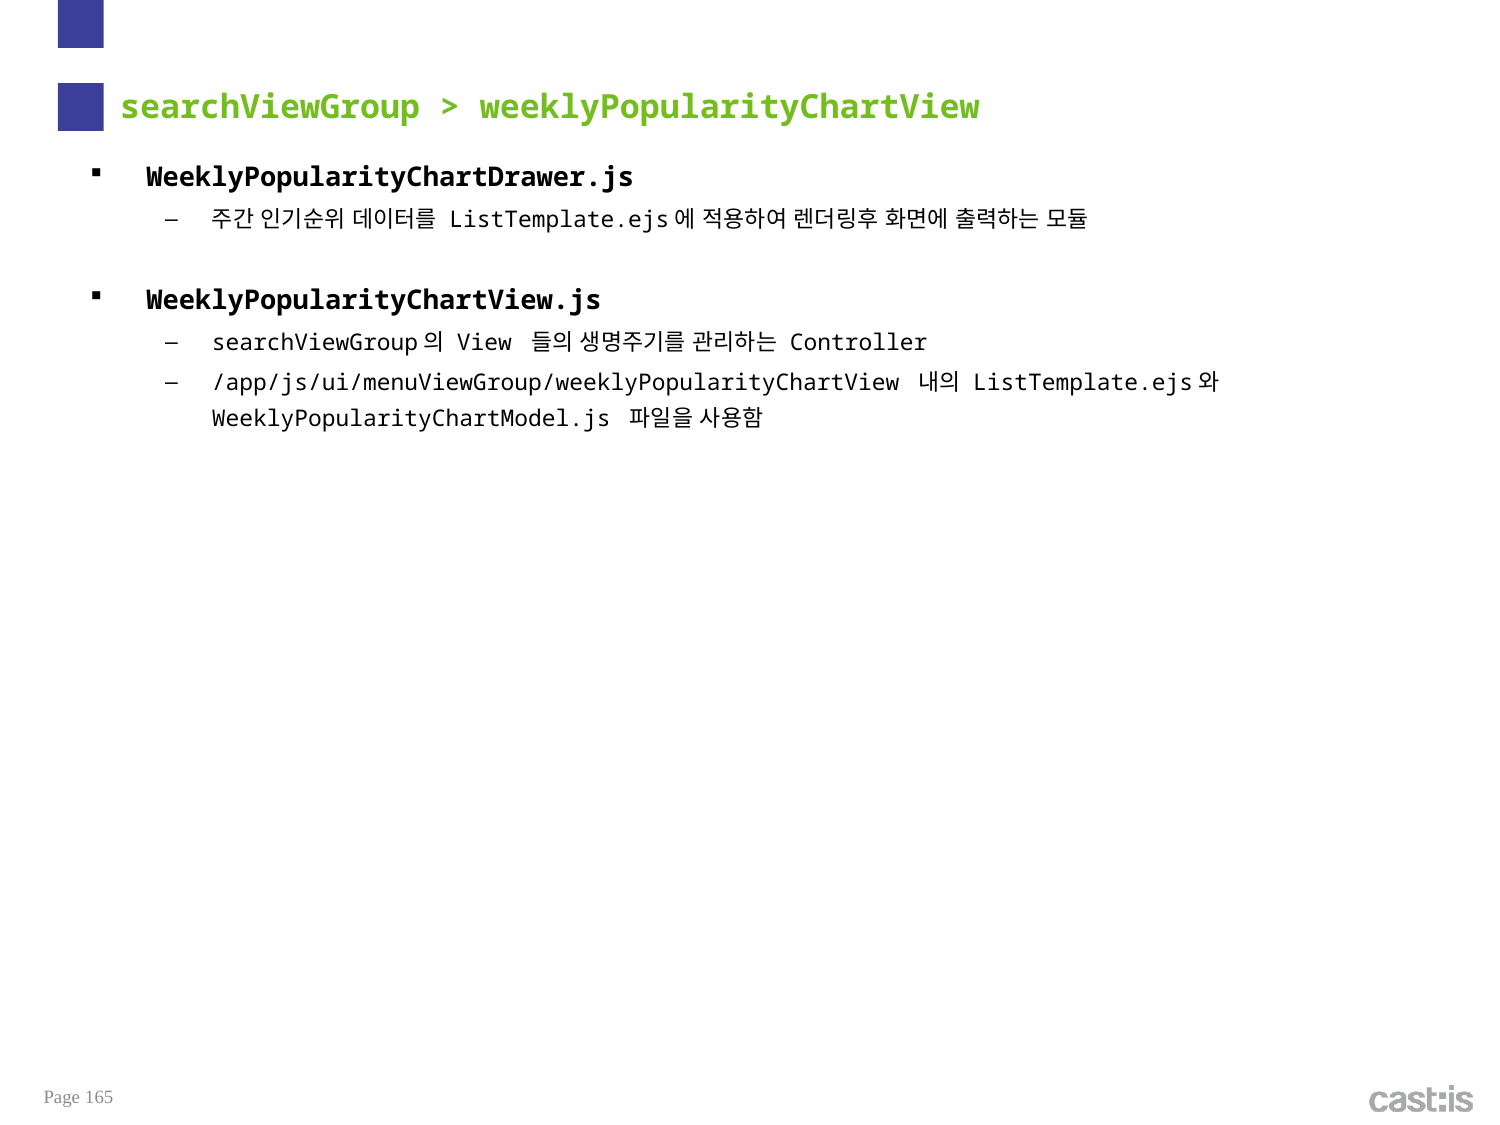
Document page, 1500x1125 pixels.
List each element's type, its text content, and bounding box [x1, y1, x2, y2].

picture [1369, 1085, 1473, 1112]
slide_number Page 165 [28, 1076, 147, 1117]
title searchViewGroup > weeklyPopularityChartView [105, 70, 1427, 140]
list WeeklyPopularityChartDrawer.js 주간 인기순위 데이터를 ListTemplate.ejs에 적용하여 렌더링후 화면에 출력하는 모듈 WeeklyPopularityChartView.js searchViewGroup의 View 들의 생명주기를 관리하는 Controller /app/js/ui/menuViewGroup/weeklyPopularityChartView 내의 ListTemplate.ejs와 WeeklyPopularityChartModel.js 파일을 사용함 [75, 149, 1425, 1059]
